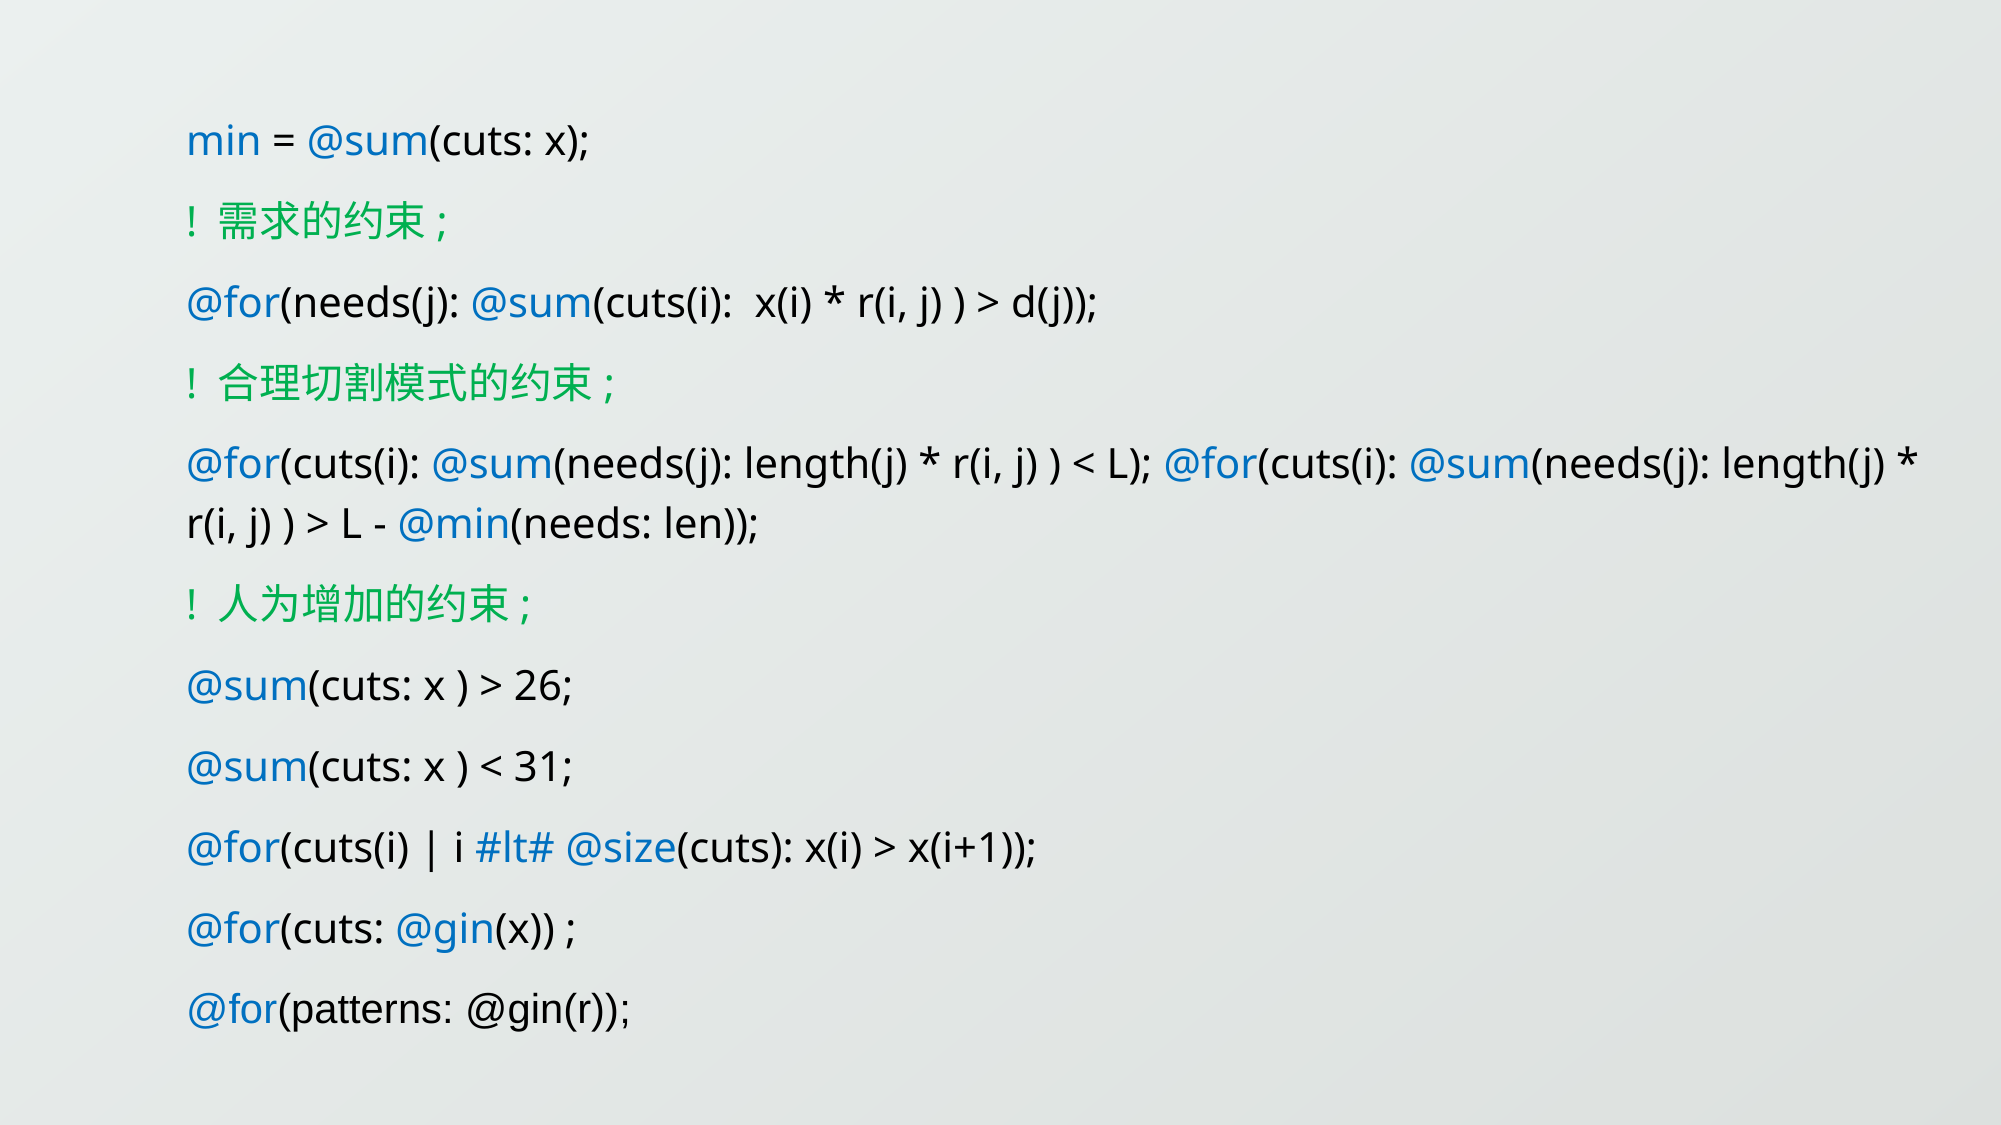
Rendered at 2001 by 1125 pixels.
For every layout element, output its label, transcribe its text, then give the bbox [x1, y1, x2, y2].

list min = @sum(cuts: x); ! 需求的约束; @for(needs(j): @sum(cuts(i): x(i) * r(i, j) ) > d(j)); ! 合理切割模式的约束; @for(cuts(i): @sum(needs(j): length(j) * r(i, j) ) < L); @for(cuts(i): @sum(needs(j): length(j) * r(i, j) ) > L - @min(needs: len)); ! 人为增加的约束; @sum(cuts: x ) > 26; @sum(cuts: x ) < 31; @for(cuts(i) | i #lt# @size(cuts): x(i) > x(i+1)); @for(cuts: @gin(x)) ; @for(patterns: @gin(r)); [171, 96, 1942, 1059]
